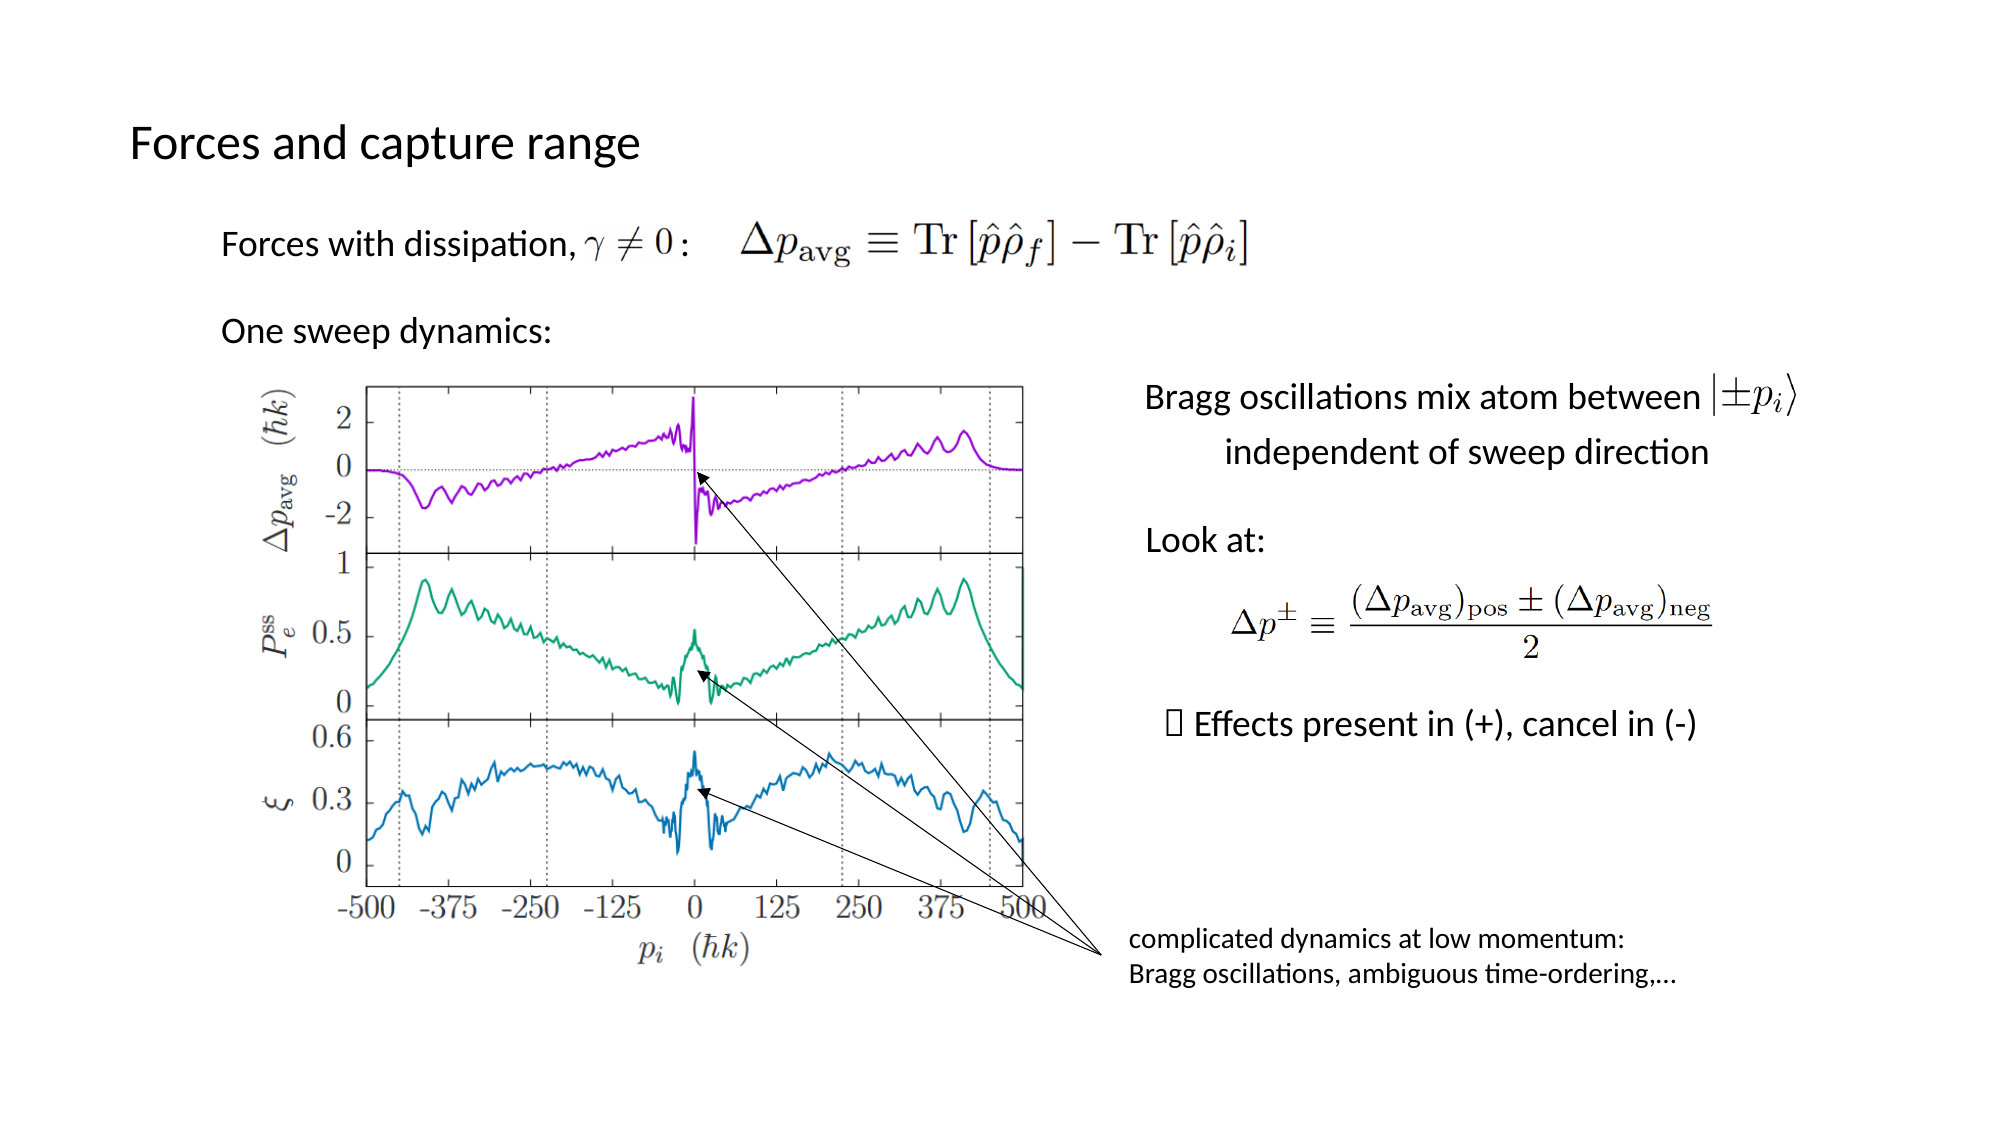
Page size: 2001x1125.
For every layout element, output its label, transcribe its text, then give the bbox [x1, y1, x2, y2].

text_box  Effects present in (+), cancel in (-) [1148, 691, 1714, 751]
picture [578, 218, 680, 267]
text_box Forces and capture range [115, 102, 657, 177]
text_box One sweep dynamics: [206, 298, 568, 359]
text_box complicated dynamics at low momentum: Bragg oscillations, ambiguous time-ordering,… [1114, 912, 1692, 997]
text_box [697, 789, 1102, 956]
picture [243, 364, 1060, 978]
picture [1708, 373, 1796, 416]
text_box Forces with dissipation, :: [206, 211, 706, 272]
text_box independent of sweep direction [1209, 419, 1726, 480]
picture [1212, 555, 1724, 675]
text_box Look at: [1130, 507, 1282, 568]
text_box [697, 471, 1102, 789]
picture [724, 205, 1257, 282]
text_box Bragg oscillations mix atom between [1129, 364, 1726, 424]
